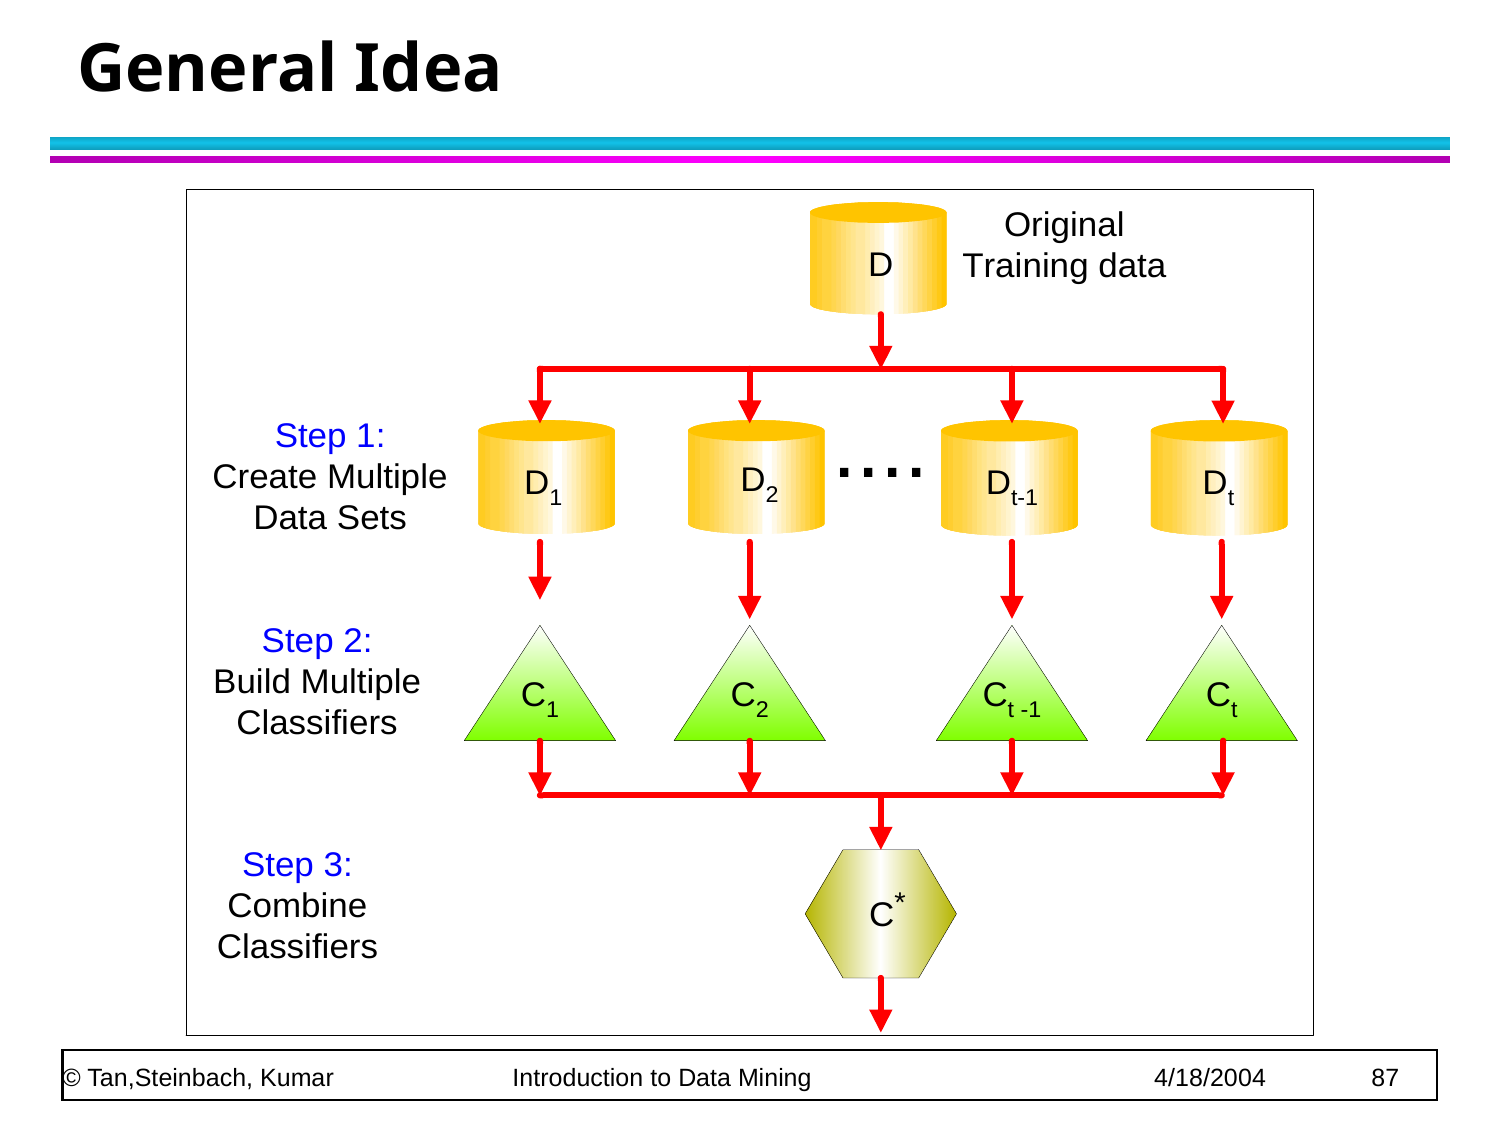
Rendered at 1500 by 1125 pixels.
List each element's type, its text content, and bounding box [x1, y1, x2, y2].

title General Idea [61, 24, 1422, 113]
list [183, 187, 1316, 1038]
